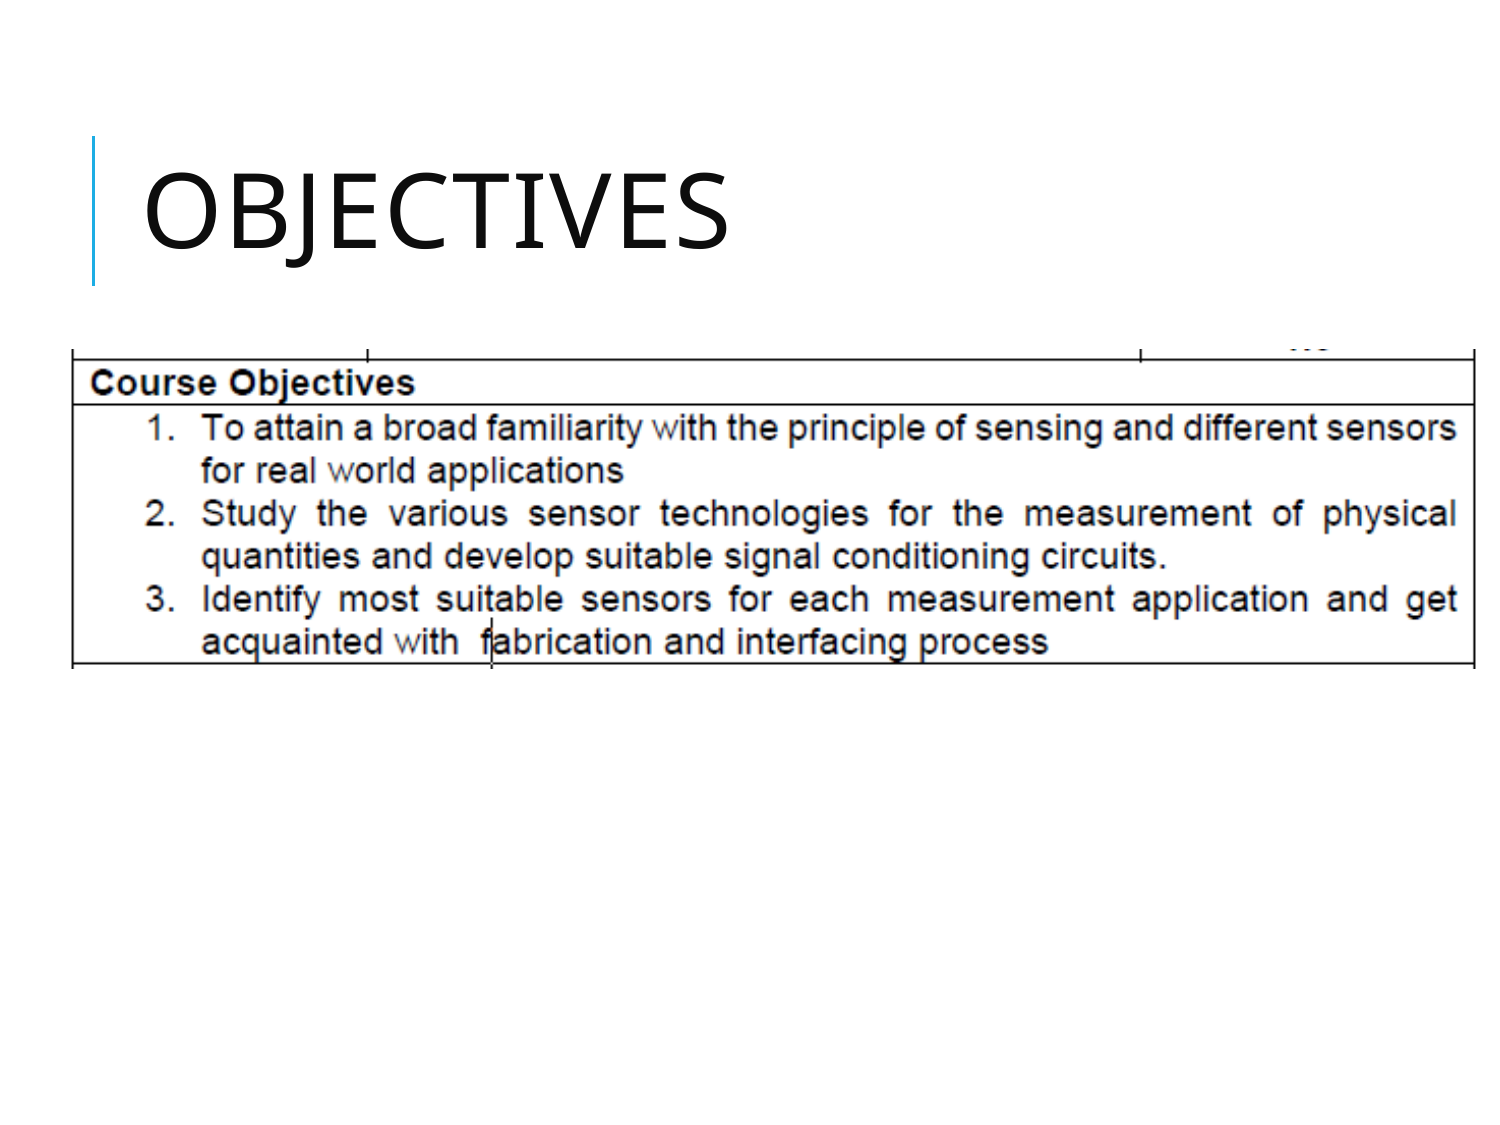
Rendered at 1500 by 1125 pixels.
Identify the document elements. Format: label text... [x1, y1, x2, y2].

picture [64, 349, 1480, 670]
title Objectives [126, 96, 1322, 342]
